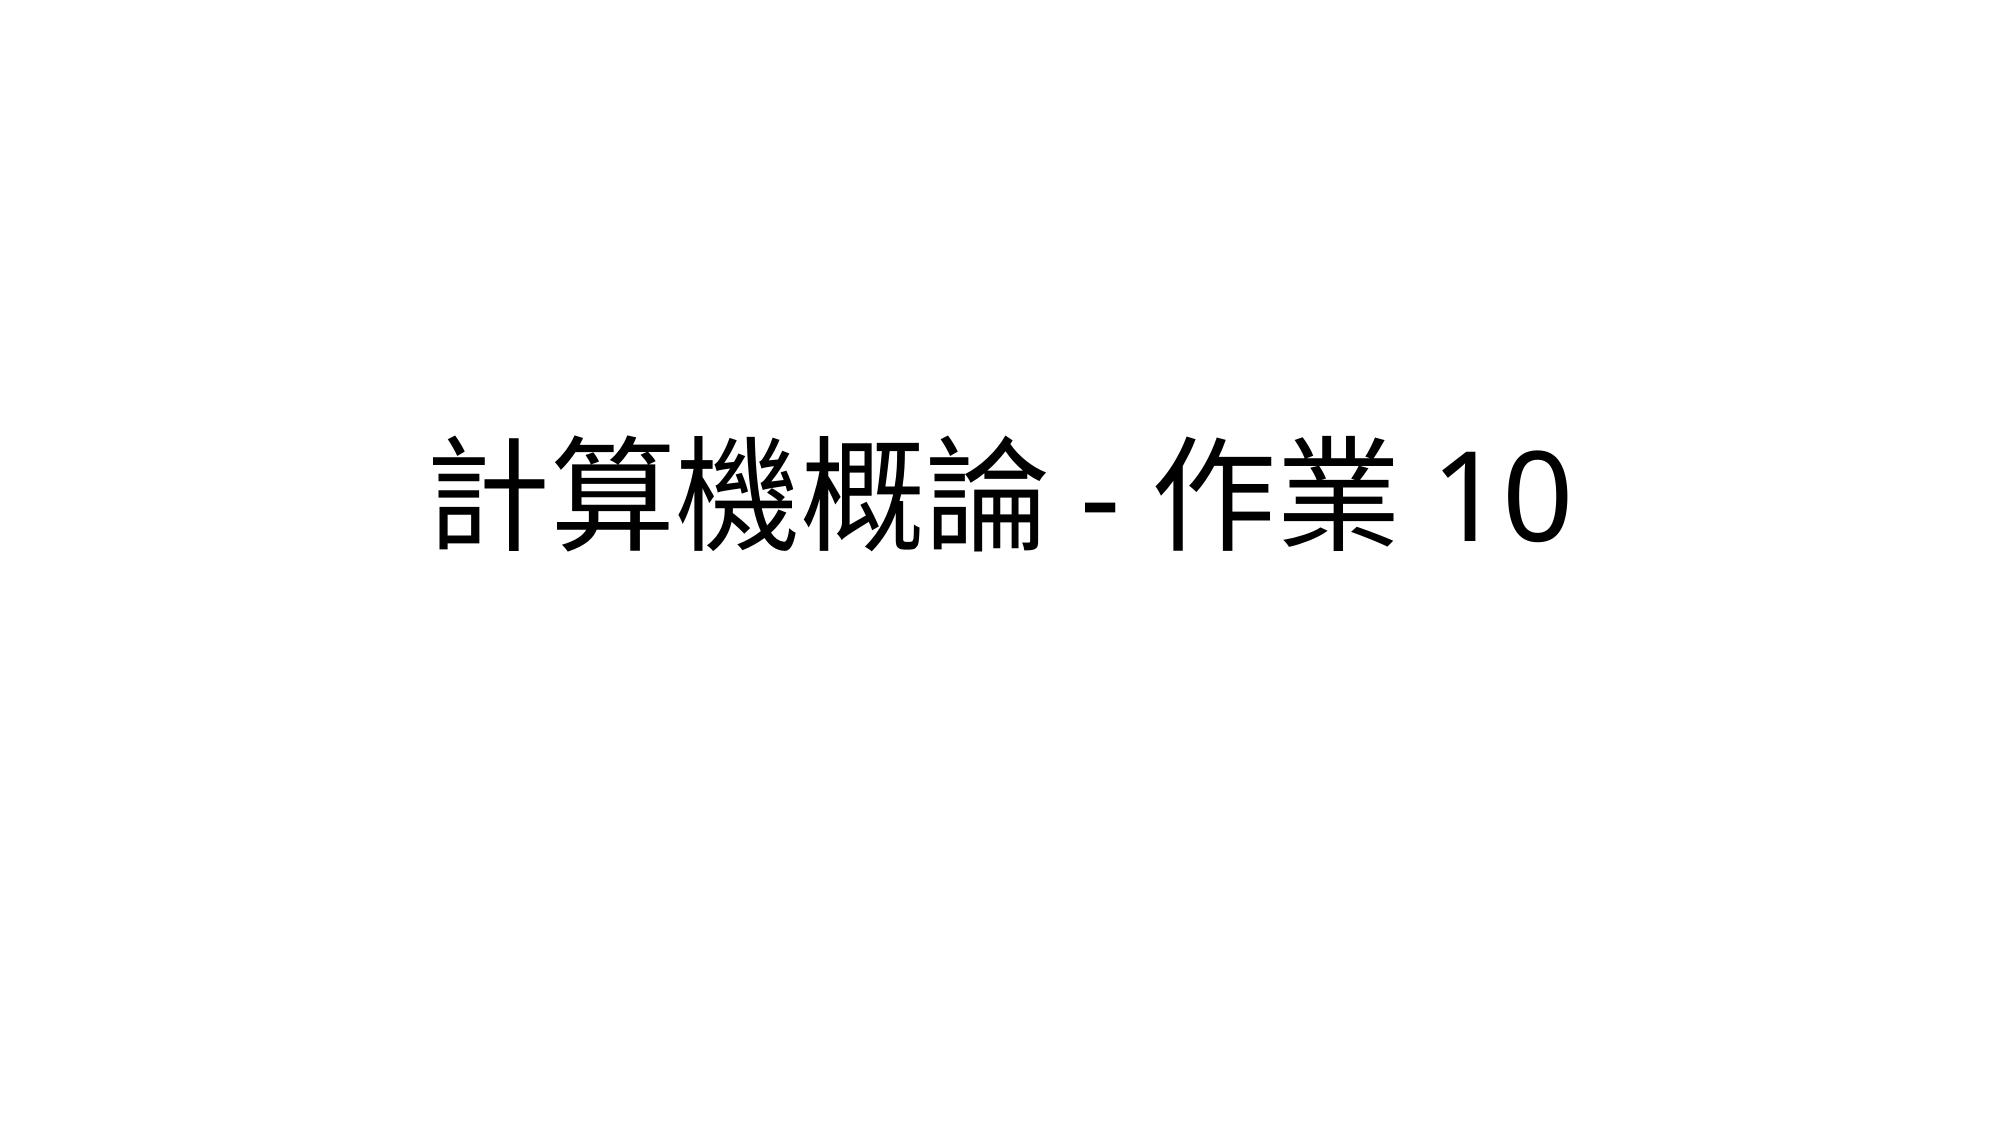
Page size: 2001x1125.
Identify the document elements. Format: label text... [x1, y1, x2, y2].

title 計算機概論-作業10 [249, 184, 1750, 576]
